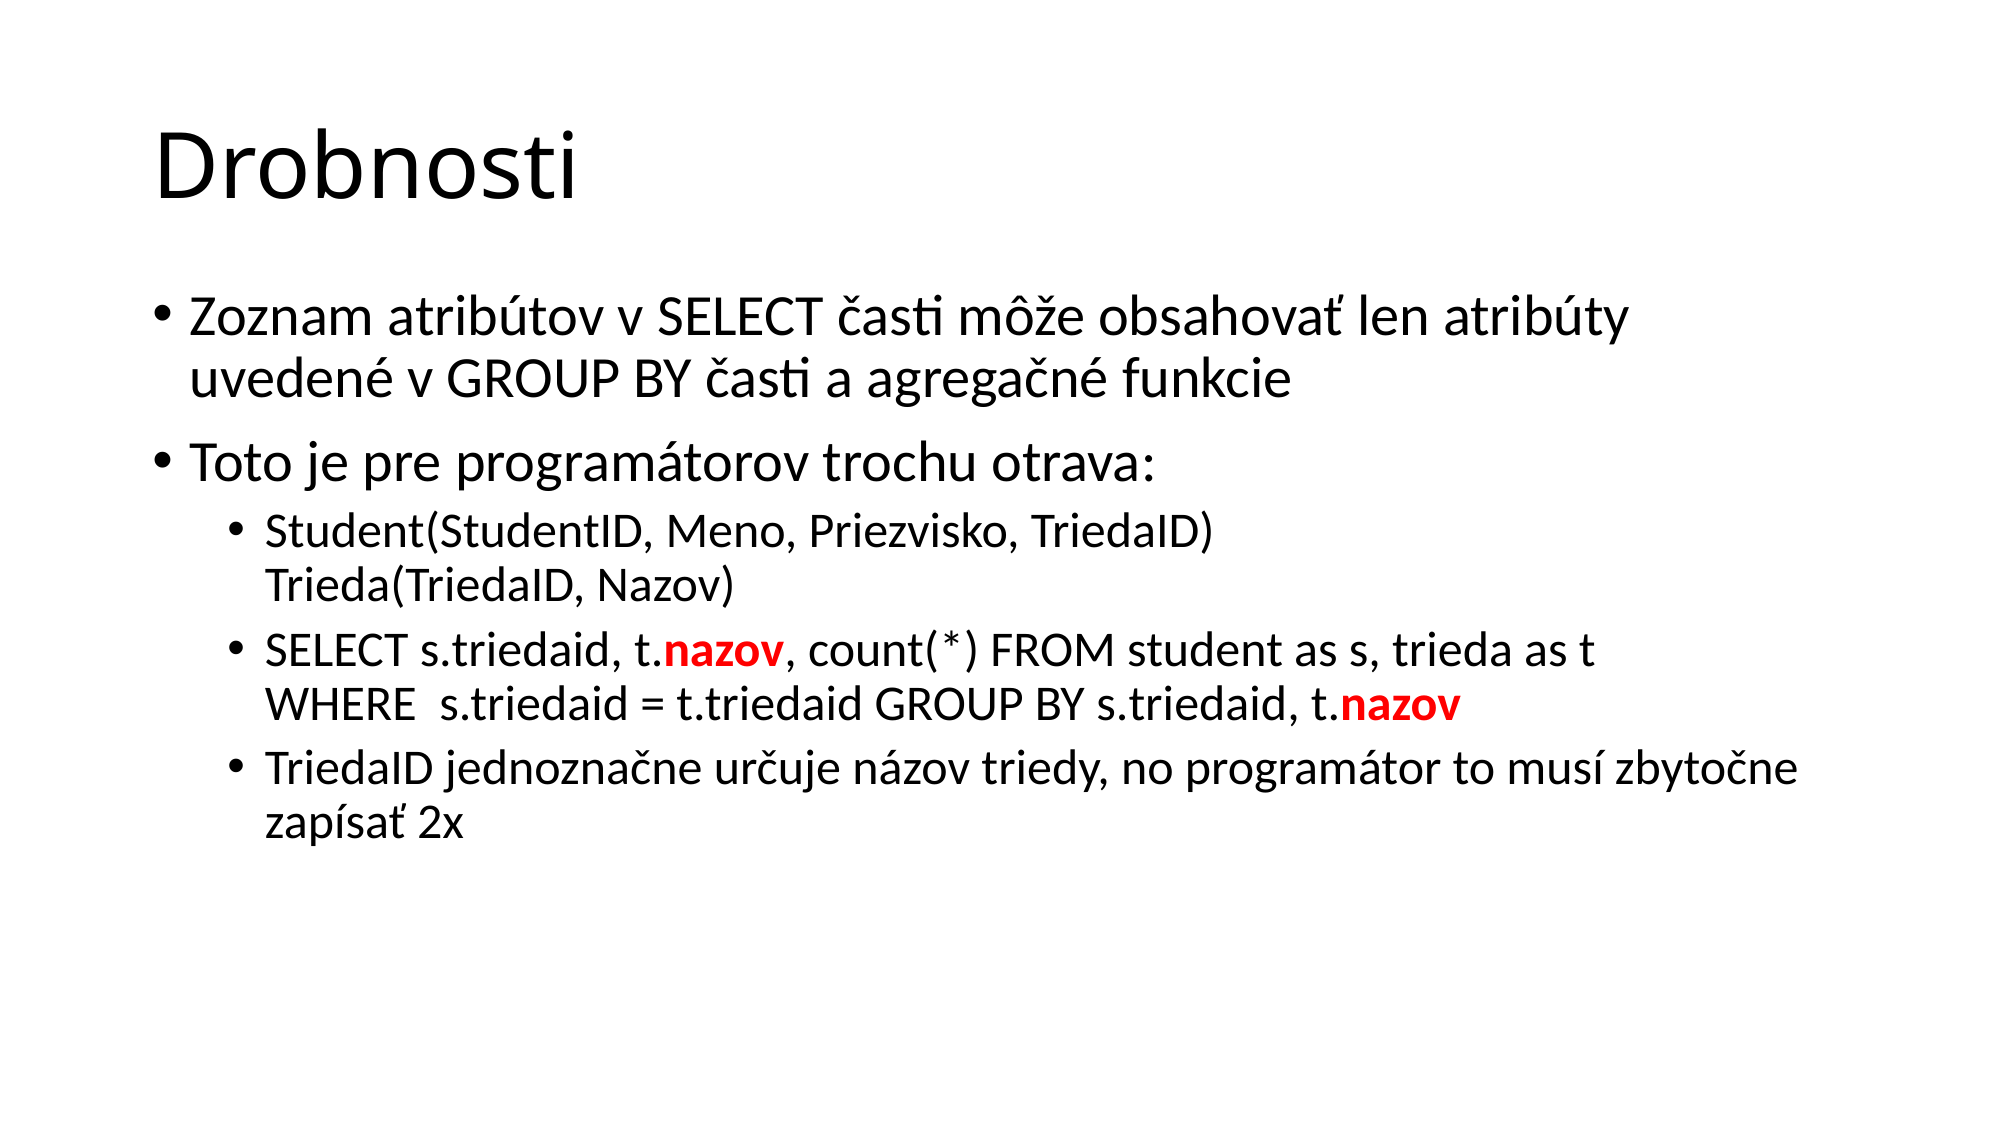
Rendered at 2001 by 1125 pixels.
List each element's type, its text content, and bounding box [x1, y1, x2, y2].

list Zoznam atribútov v SELECT časti môže obsahovať len atribúty uvedené v GROUP BY časti a agregačné funkcie Toto je pre programátorov trochu otrava: Student(StudentID, Meno, Priezvisko, TriedaID) Trieda(TriedaID, Nazov) SELECT s.triedaid, t.nazov, count(*) FROM student as s, trieda as t WHERE s.triedaid = t.triedaid GROUP BY s.triedaid, t.nazov TriedaID jednoznačne určuje názov triedy, no programátor to musí zbytočne zapísať 2x [137, 277, 1863, 1014]
title Drobnosti [137, 59, 1863, 277]
